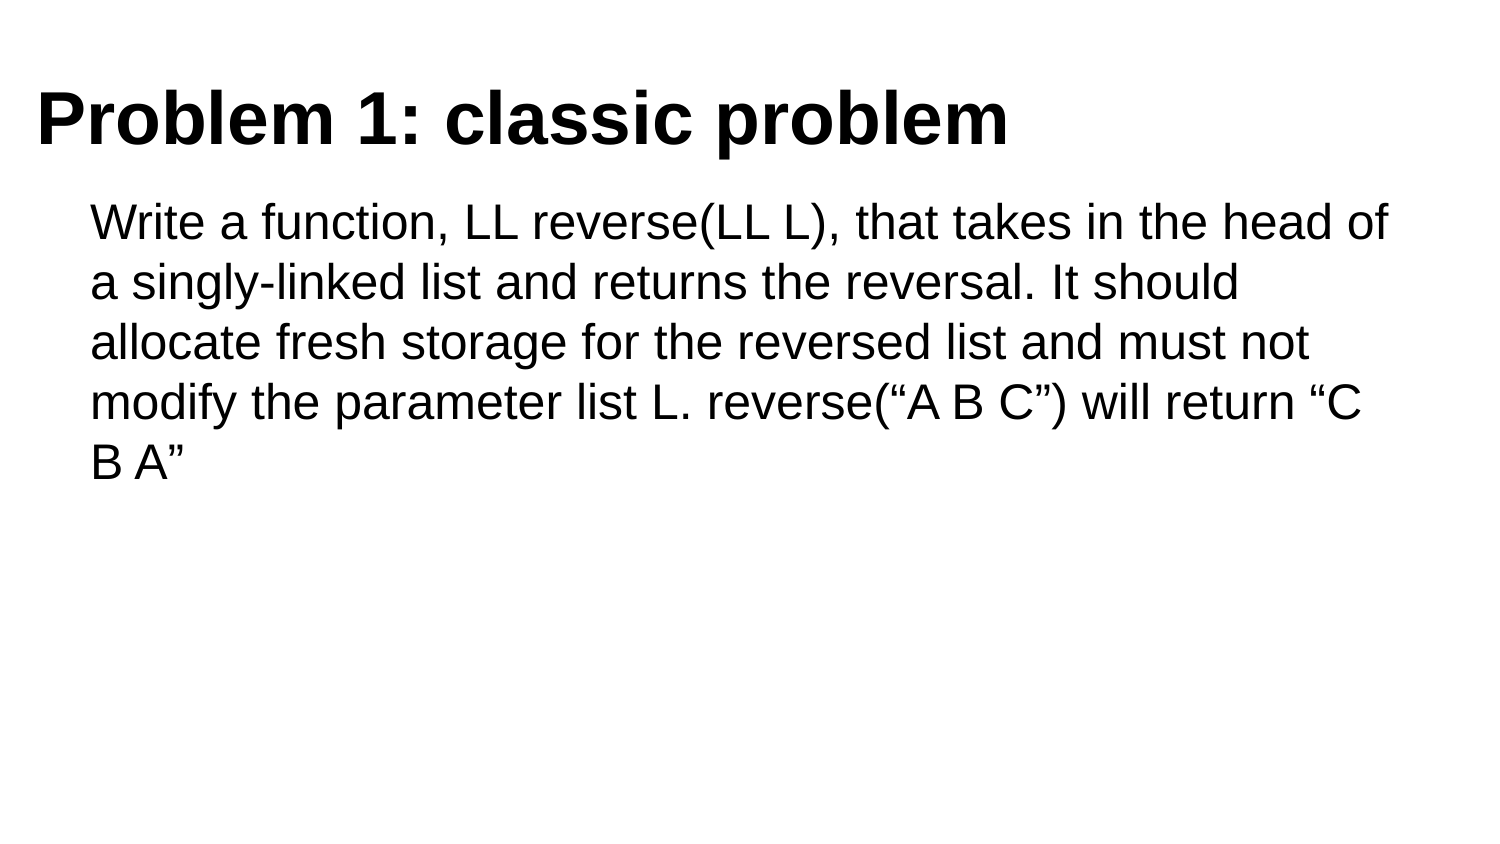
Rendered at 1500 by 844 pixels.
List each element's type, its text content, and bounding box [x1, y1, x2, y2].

title Problem 1: classic problem [21, 33, 1470, 175]
list Write a function, LL reverse(LL L), that takes in the head of a singly-linked list and returns the reversal. It should allocate fresh storage for the reversed list and must not modify the parameter list L. reverse(“A B C”) will return “C B A” [75, 174, 1425, 808]
